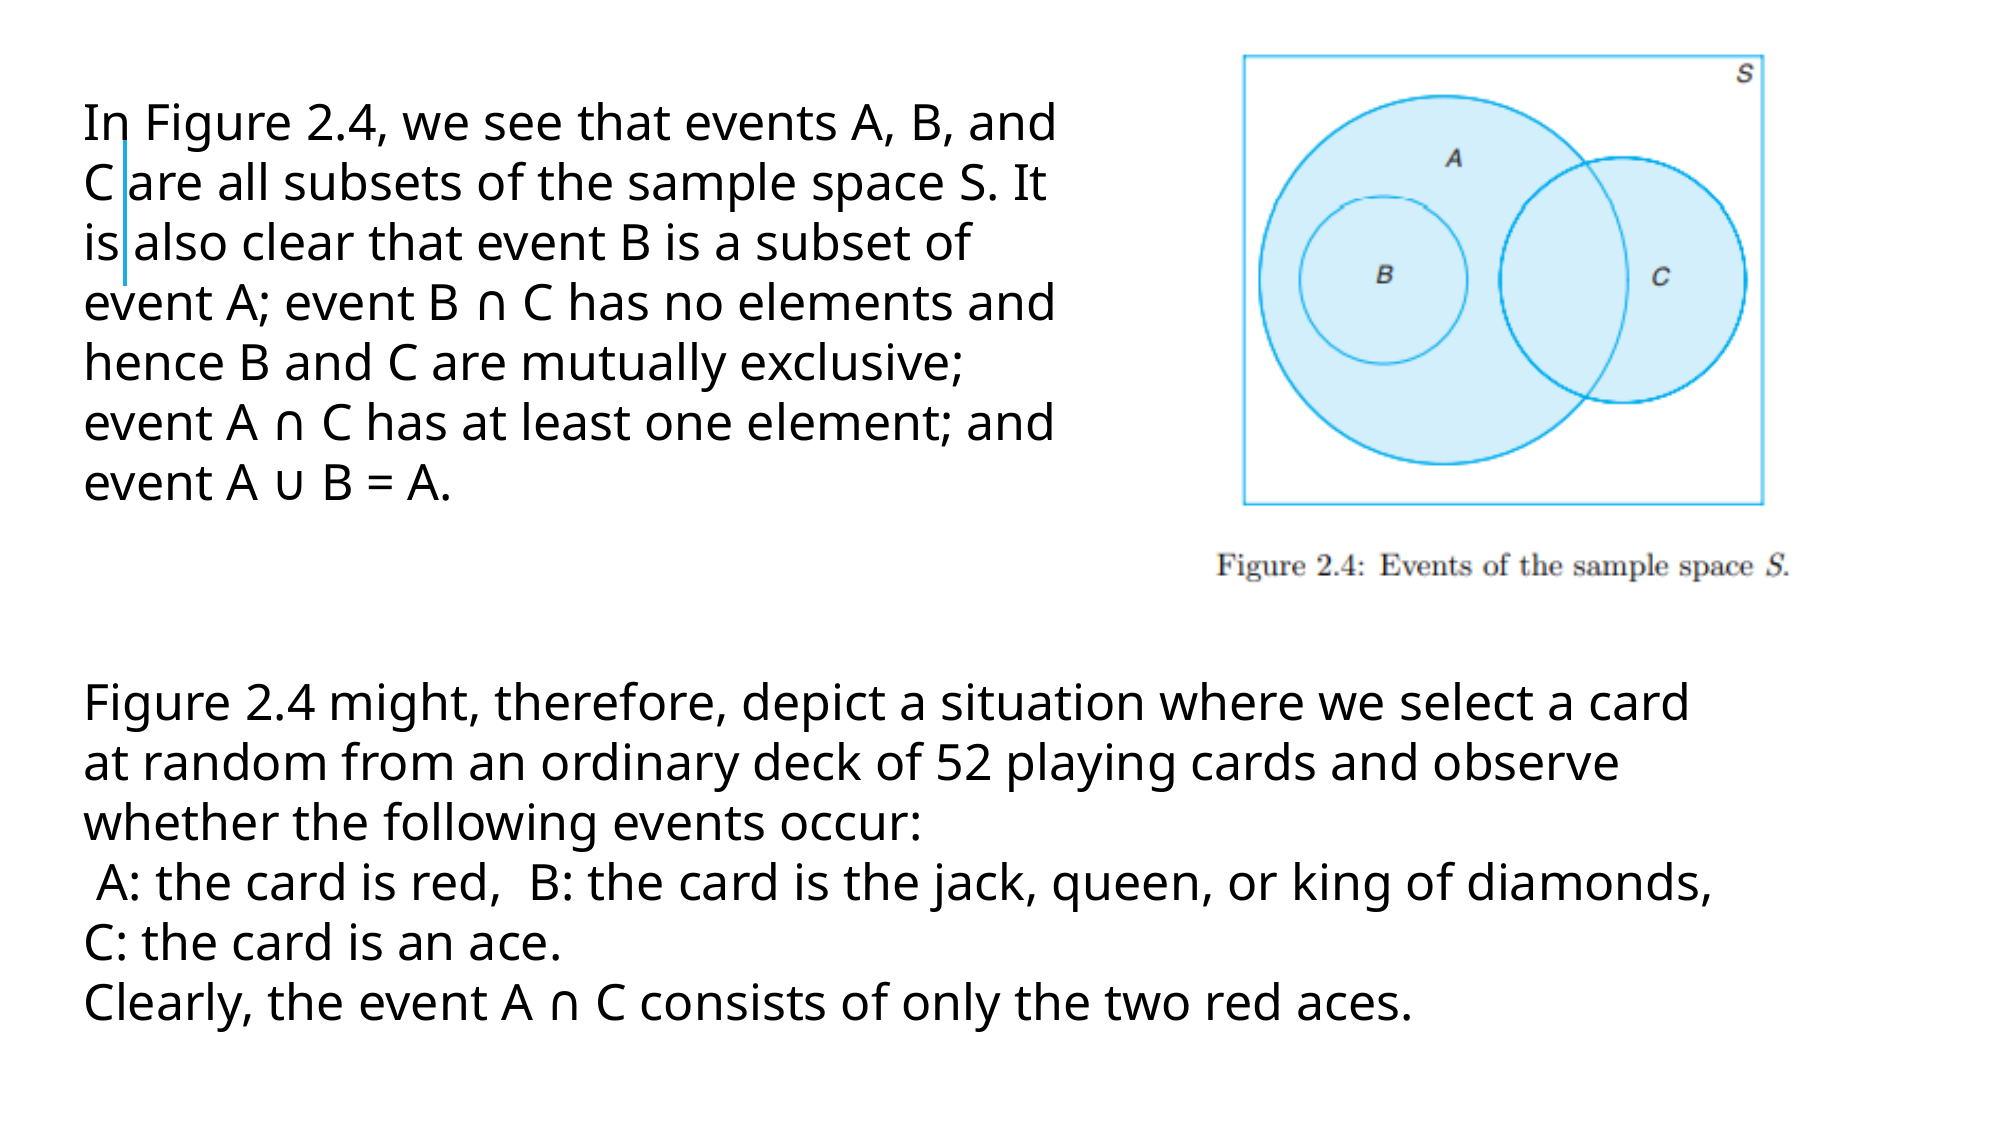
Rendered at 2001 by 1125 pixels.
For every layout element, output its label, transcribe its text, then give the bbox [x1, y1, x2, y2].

picture [1132, 34, 1886, 595]
text_box Figure 2.4 might, therefore, depict a situation where we select a card at random from an ordinary deck of 52 playing cards and observe whether the following events occur: A: the card is red, B: the card is the jack, queen, or king of diamonds, C: the card is an ace. Clearly, the event A ∩ C consists of only the two red aces. [68, 663, 1766, 1038]
text_box In Figure 2.4, we see that events A, B, and C are all subsets of the sample space S. It is also clear that event B is a subset of event A; event B ∩ C has no elements and hence B and C are mutually exclusive; event A ∩ C has at least one element; and event A ∪ B = A. [68, 83, 1092, 518]
